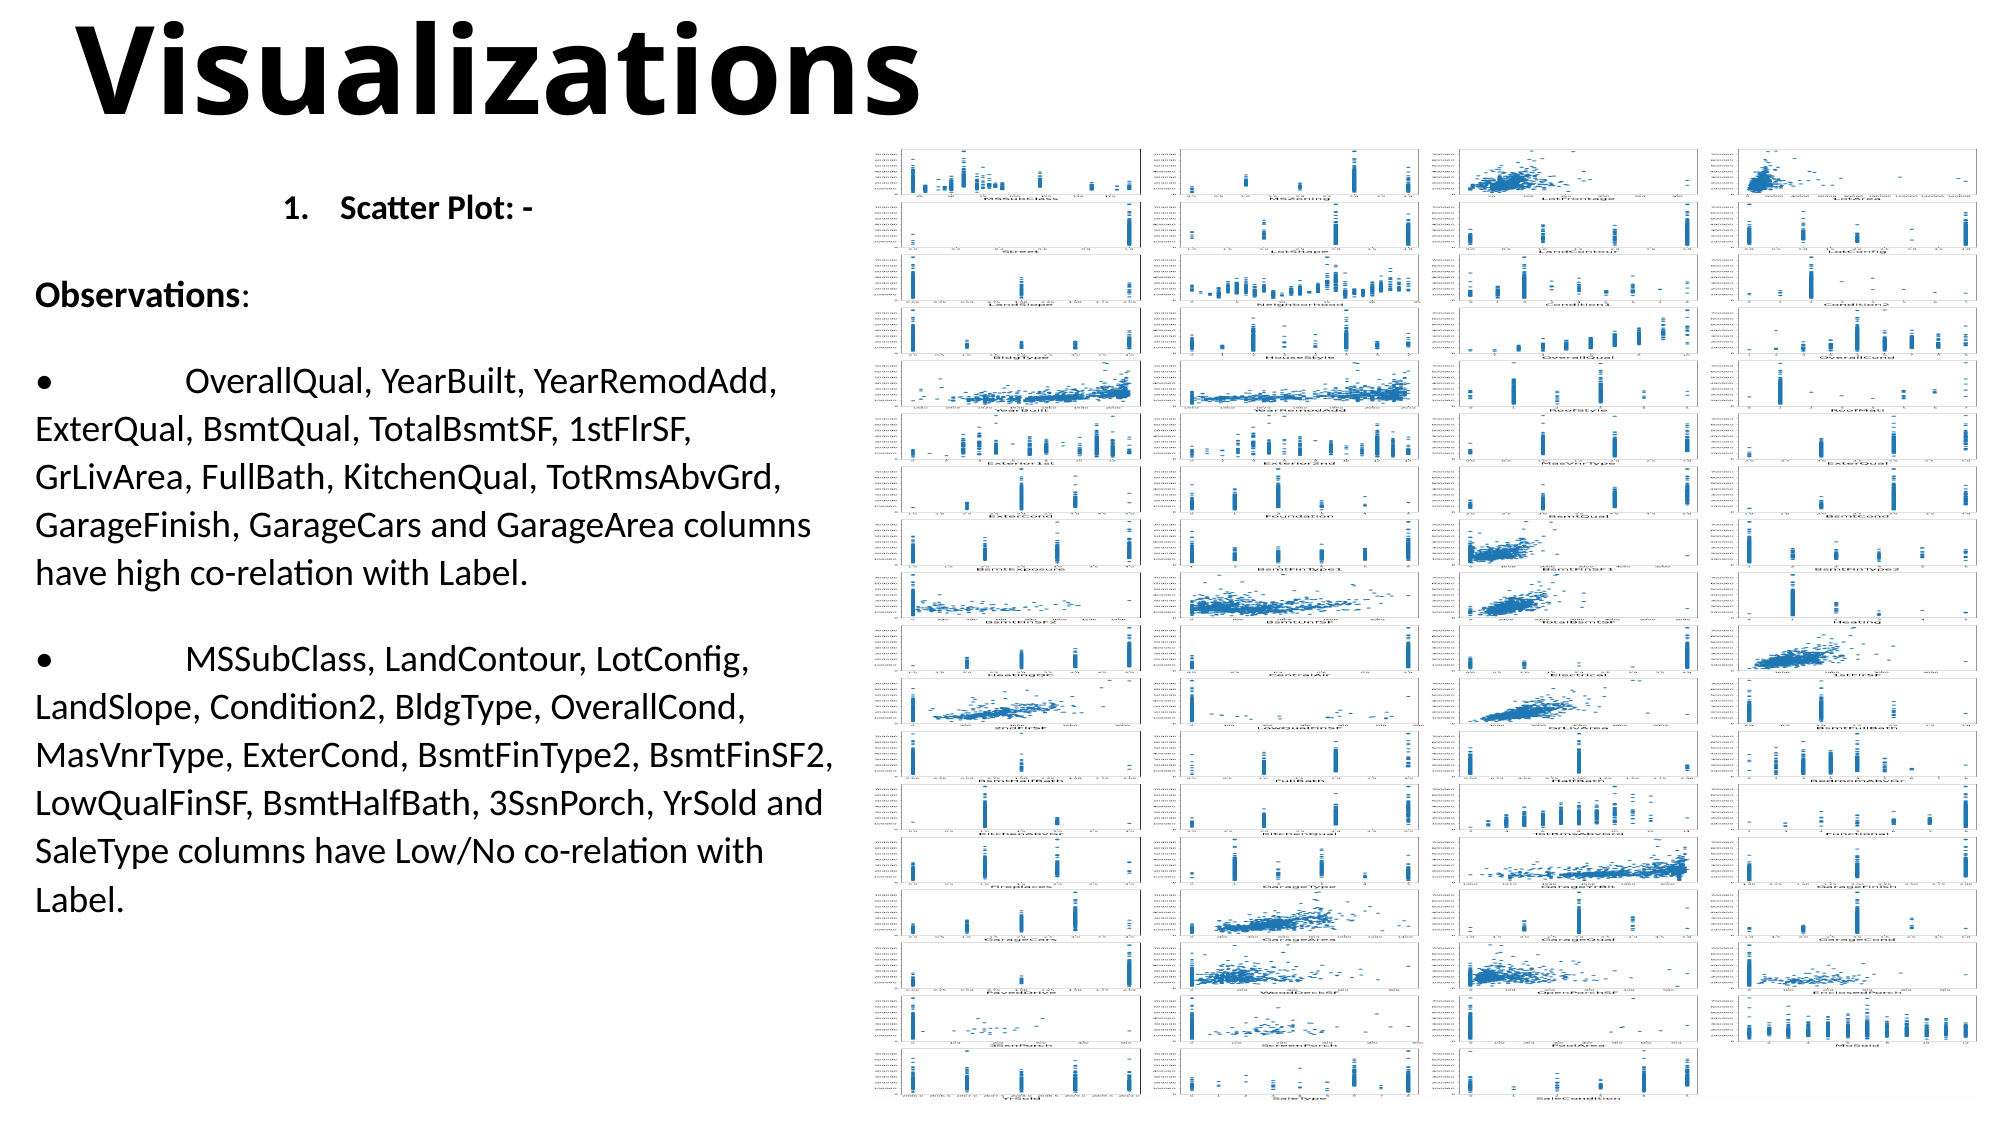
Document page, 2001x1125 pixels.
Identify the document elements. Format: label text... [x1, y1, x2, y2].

title Visualizations [0, 0, 1000, 149]
text_box Observations: • OverallQual, YearBuilt, YearRemodAdd, ExterQual, BsmtQual, TotalBsmtSF, 1stFlrSF, GrLivArea, FullBath, KitchenQual, TotRmsAbvGrd, GarageFinish, GarageCars and GarageArea columns have high co-relation with Label. • MSSubClass, LandContour, LotConfig, LandSlope, Condition2, BldgType, OverallCond, MasVnrType, ExterCond, BsmtFinType2, BsmtFinSF2, LowQualFinSF, BsmtHalfBath, 3SsnPorch, YrSold and SaleType columns have Low/No co-relation with Label. [20, 259, 869, 1101]
subtitle Scatter Plot: - [251, 173, 578, 234]
picture [869, 148, 1980, 1101]
